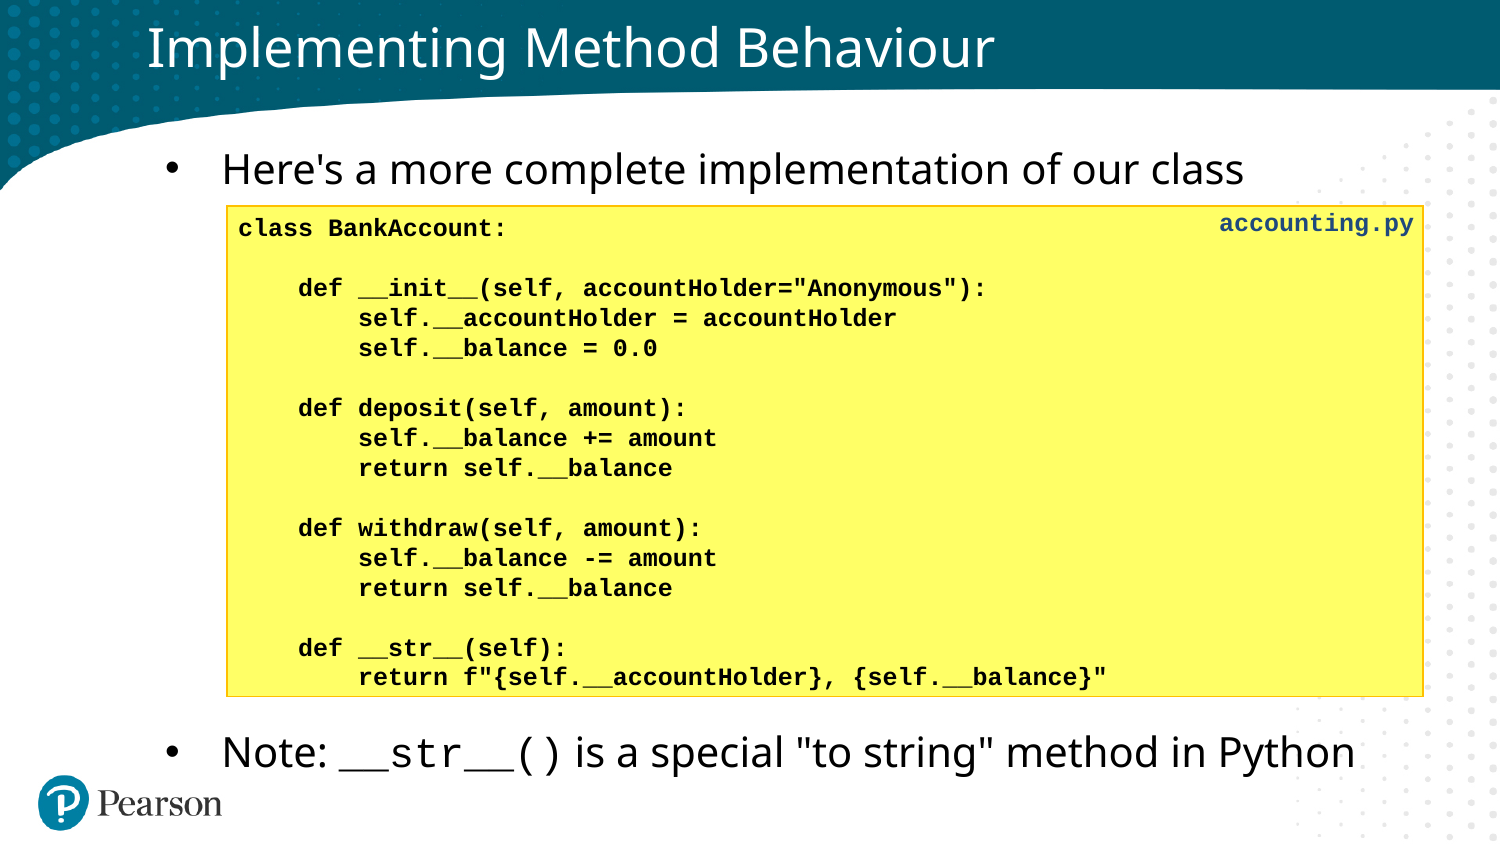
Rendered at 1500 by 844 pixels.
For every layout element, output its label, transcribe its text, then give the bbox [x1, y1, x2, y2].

list Here's a more complete implementation of our class Note: __str__() is a special "to string" method in Python [150, 135, 1467, 785]
text_box accounting.py [1200, 199, 1429, 245]
text_box class BankAccount: def __init__(self, accountHolder="Anonymous"): self.__accountHolder = accountHolder self.__balance = 0.0 def deposit(self, amount): self.__balance += amount return self.__balance def withdraw(self, amount): self.__balance -= amount return self.__balance def __str__(self): return f"{self.__accountHolder}, {self.__balance}" [226, 206, 1424, 697]
title Implementing Method Behaviour [132, 6, 1371, 98]
picture [0, 90, 1500, 844]
